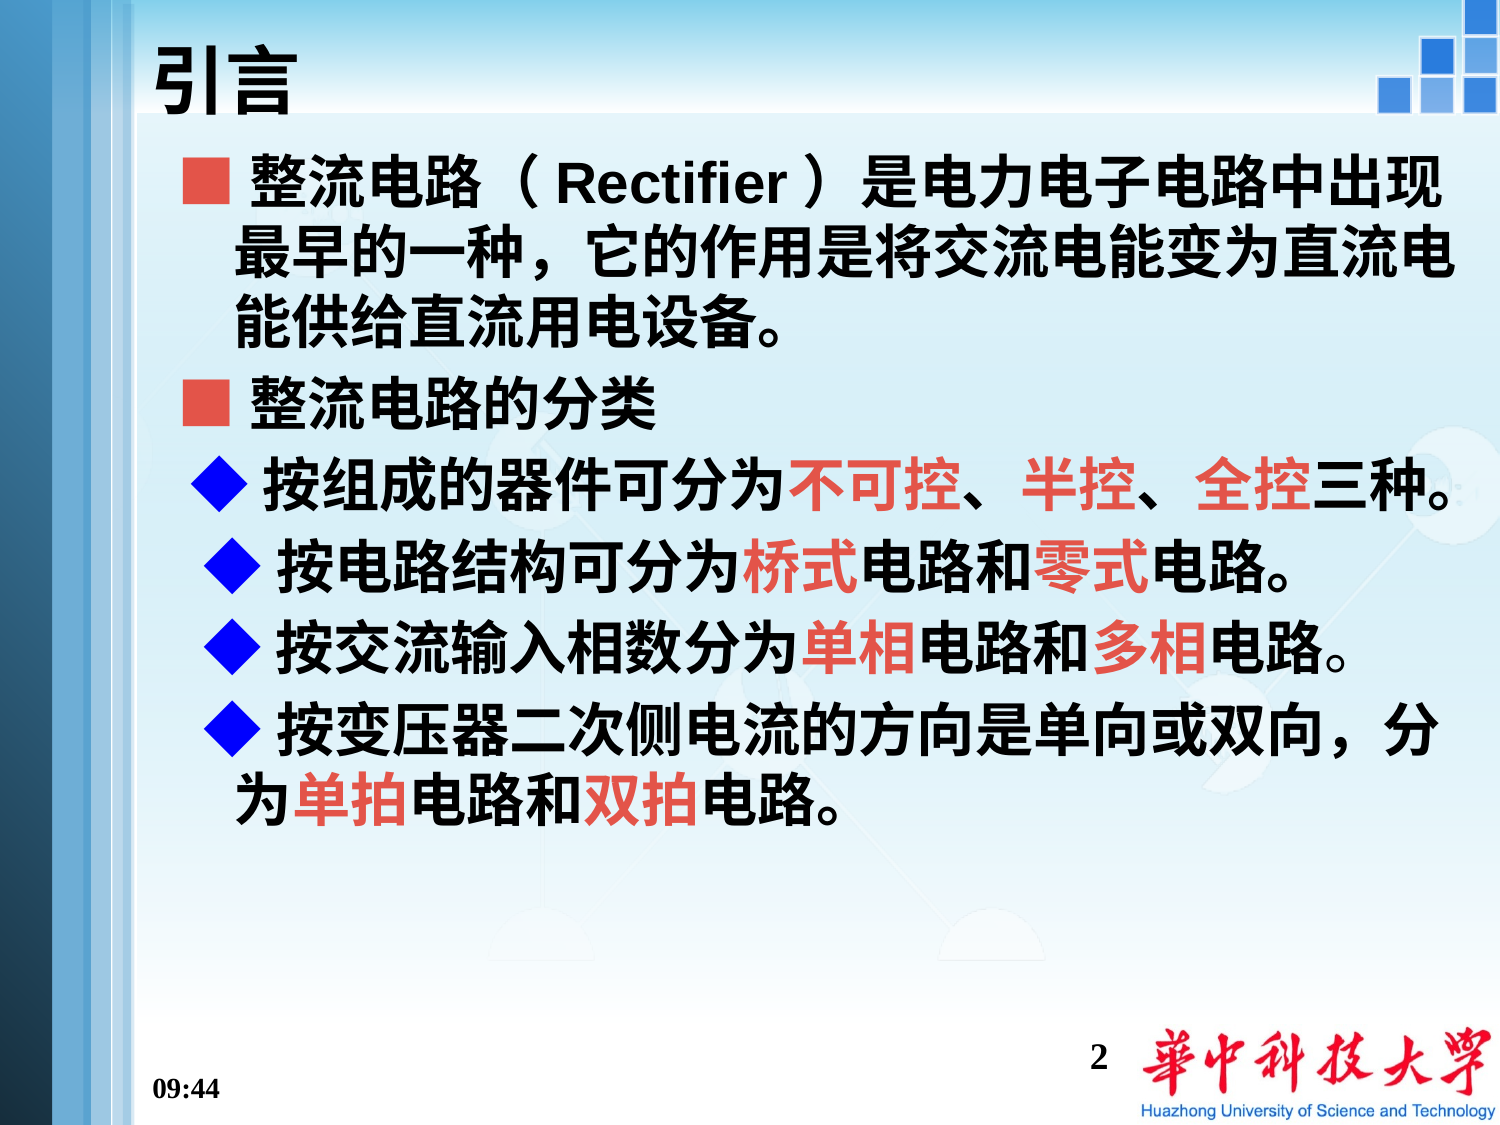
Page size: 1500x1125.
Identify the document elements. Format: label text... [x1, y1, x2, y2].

slide_number 2 [1074, 1024, 1425, 1103]
picture [1137, 1024, 1500, 1125]
list ■整流电路（Rectifier）是电力电子电路中出现最早的一种，它的作用是将交流电能变为直流电能供给直流用电设备。 ■整流电路的分类 ◆按组成的器件可分为不可控、半控、全控三种。 ◆按电路结构可分为桥式电路和零式电路。 ◆按交流输入相数分为单相电路和多相电路。 ◆按变压器二次侧电流的方向是单向或双向，分为单拍电路和双拍电路。 [162, 137, 1475, 988]
title 引言 [135, 42, 1424, 114]
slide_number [137, 1062, 288, 1100]
picture [132, 113, 1500, 965]
